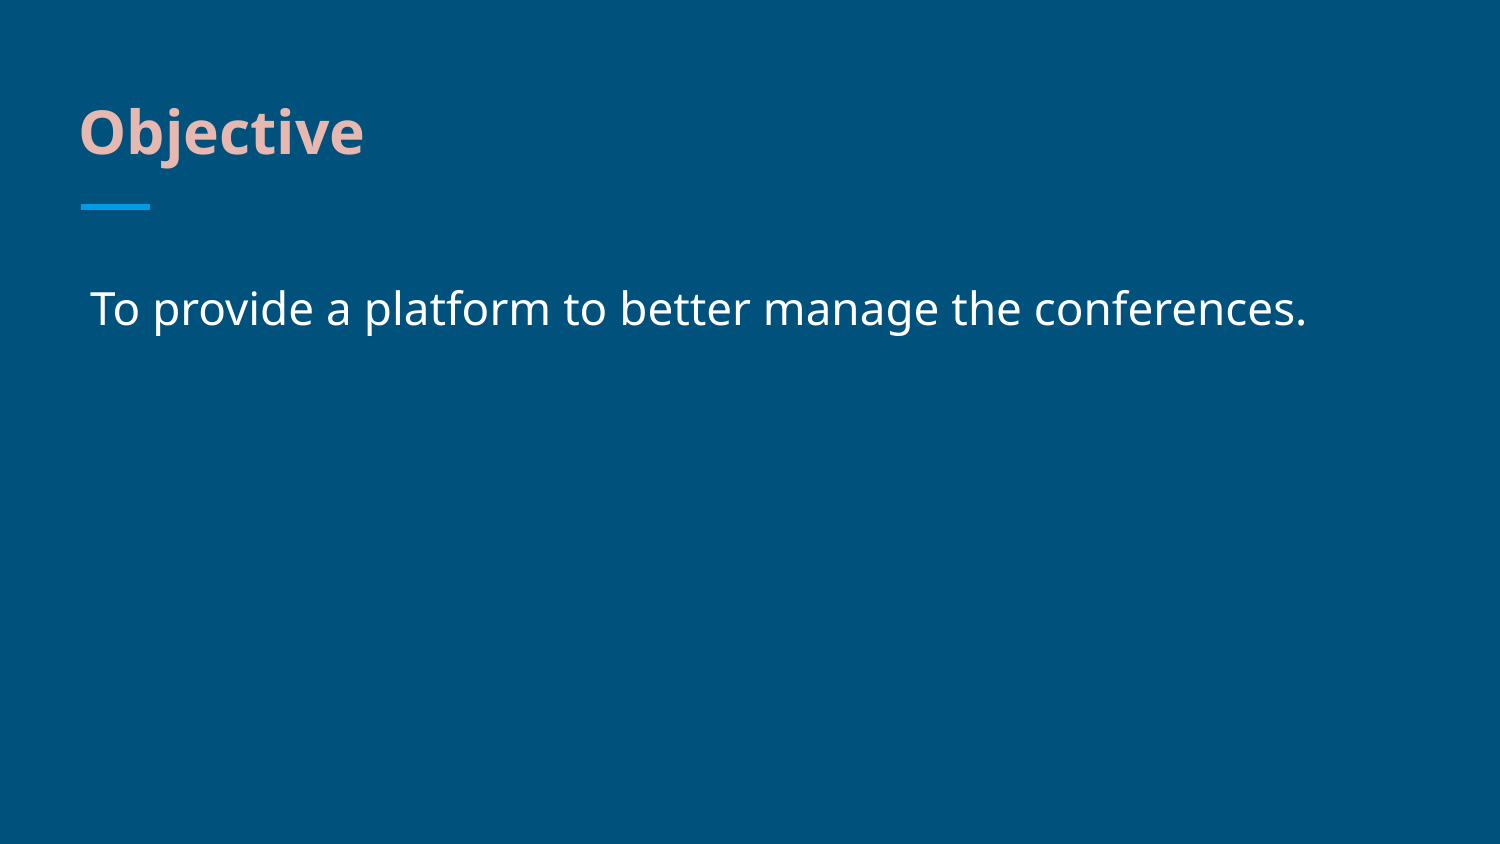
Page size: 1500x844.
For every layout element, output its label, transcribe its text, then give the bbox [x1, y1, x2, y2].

title Objective [63, 75, 1437, 188]
list To provide a platform to better manage the conferences. [75, 230, 1420, 774]
